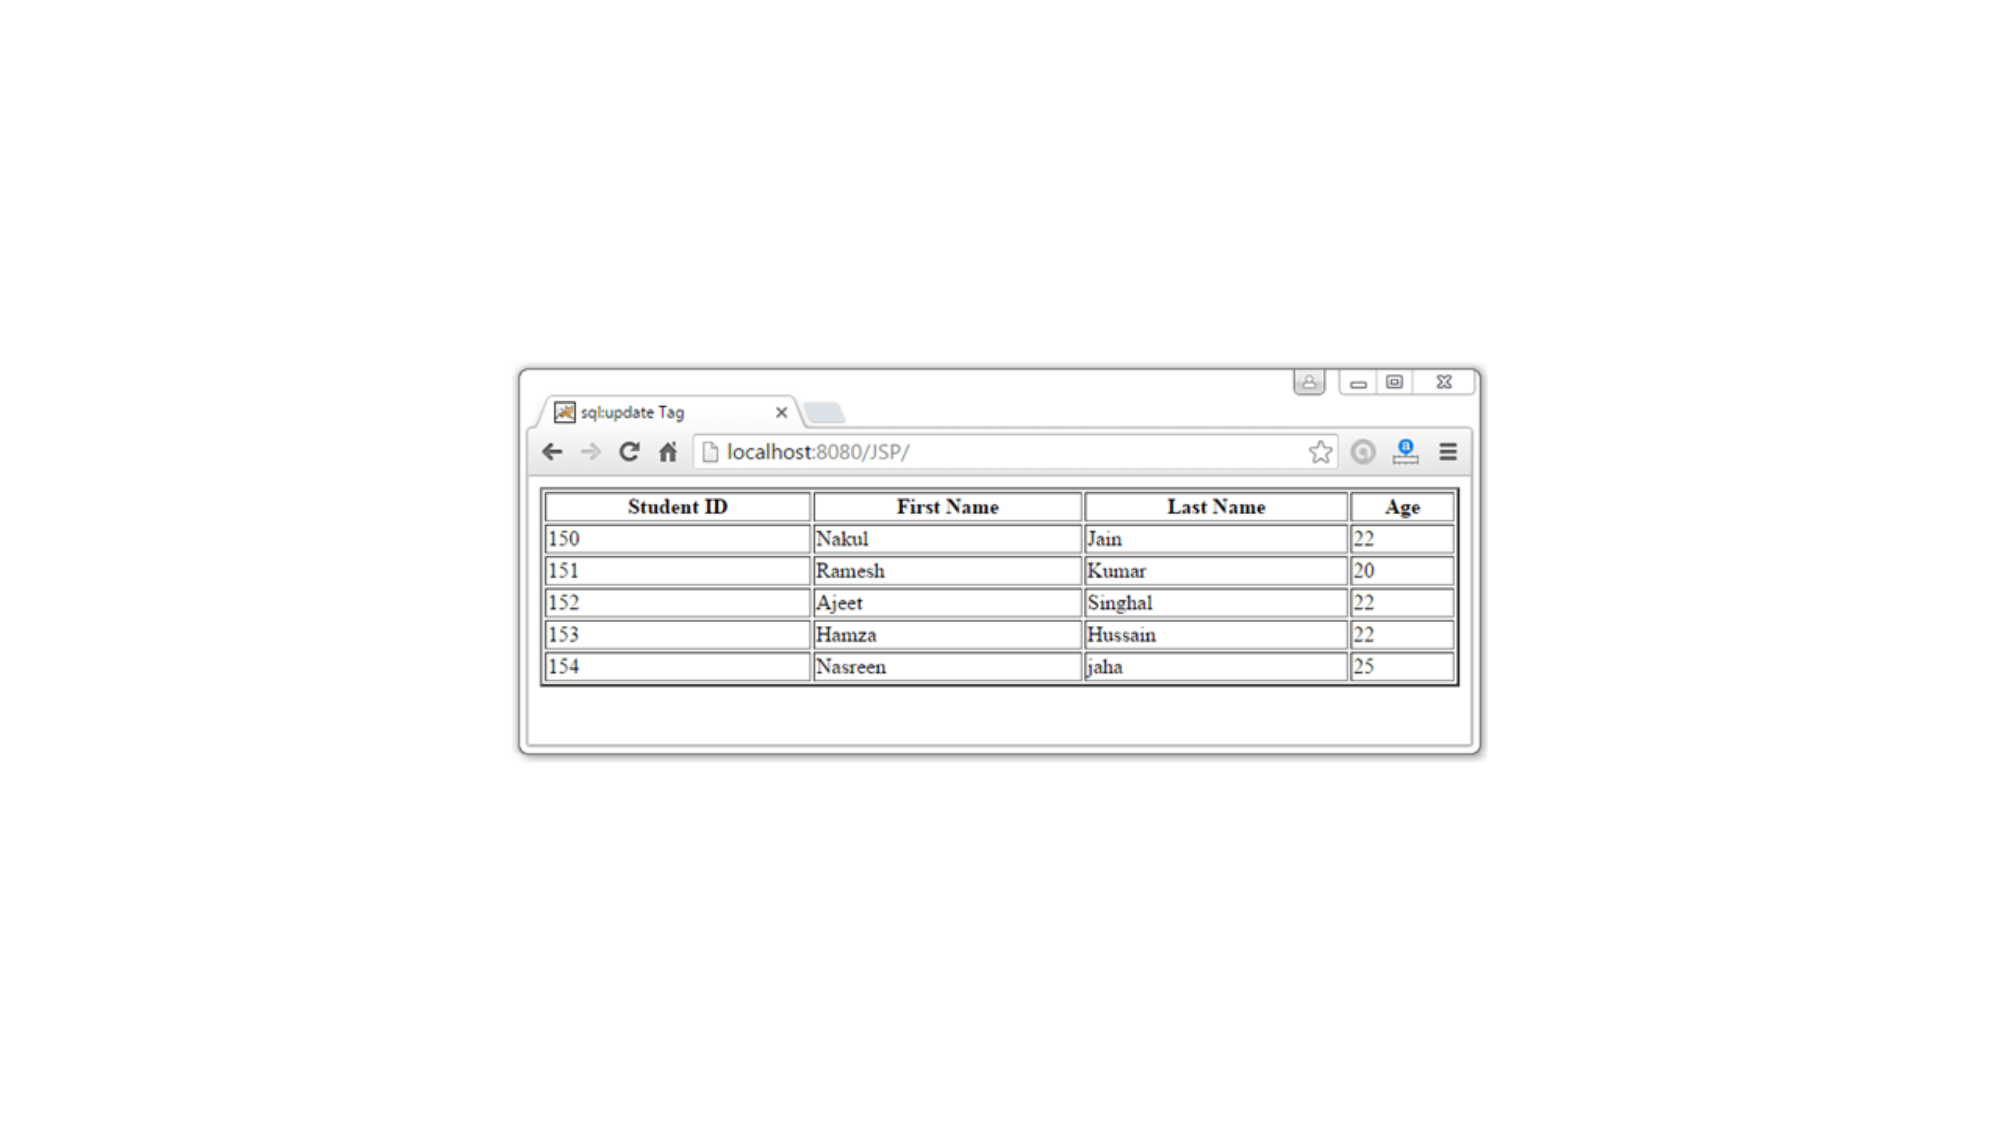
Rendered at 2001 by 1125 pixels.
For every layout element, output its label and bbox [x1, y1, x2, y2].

picture [509, 359, 1491, 766]
